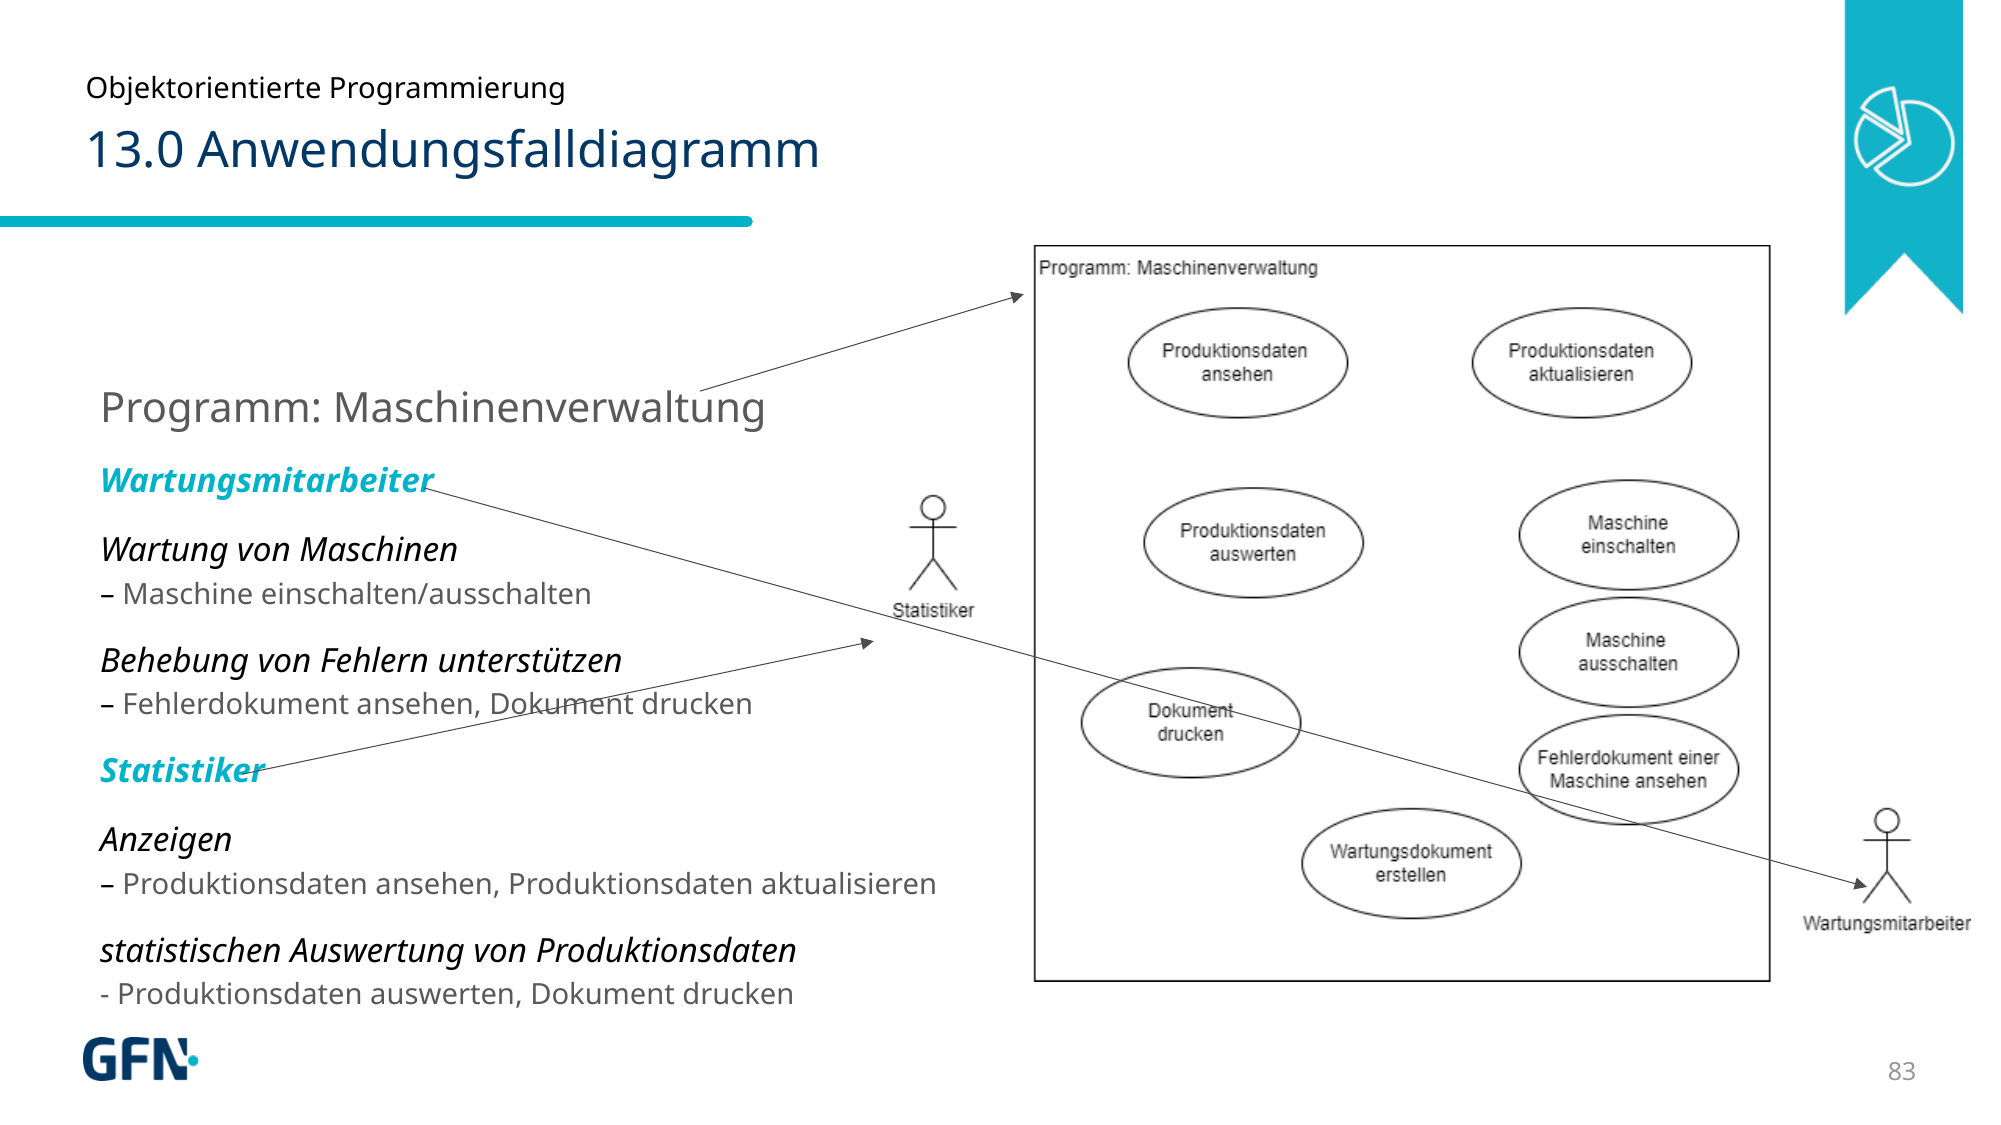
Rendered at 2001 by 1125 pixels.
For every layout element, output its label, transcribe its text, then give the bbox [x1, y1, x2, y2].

list 13.0 Anwendungsfalldiagramm [85, 105, 1844, 178]
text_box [423, 487, 1867, 887]
slide_number 83 [1749, 1042, 1917, 1103]
list Objektorientierte Programmierung [85, 62, 1834, 105]
picture [891, 0, 1971, 982]
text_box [242, 641, 874, 775]
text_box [699, 294, 1024, 392]
picture [83, 1037, 199, 1081]
text_box Programm: Maschinenverwaltung Wartungsmitarbeiter Wartung von Maschinen – Maschine einschalten/ausschalten Behebung von Fehlern unterstützen – Fehlerdokument ansehen, Dokument drucken Statistiker Anzeigen – Produktionsdaten ansehen, Produktionsdaten aktualisieren statistischen Auswertung von Produktionsdaten - Produktionsdaten auswerten, Dokument drucken [85, 363, 1024, 1020]
